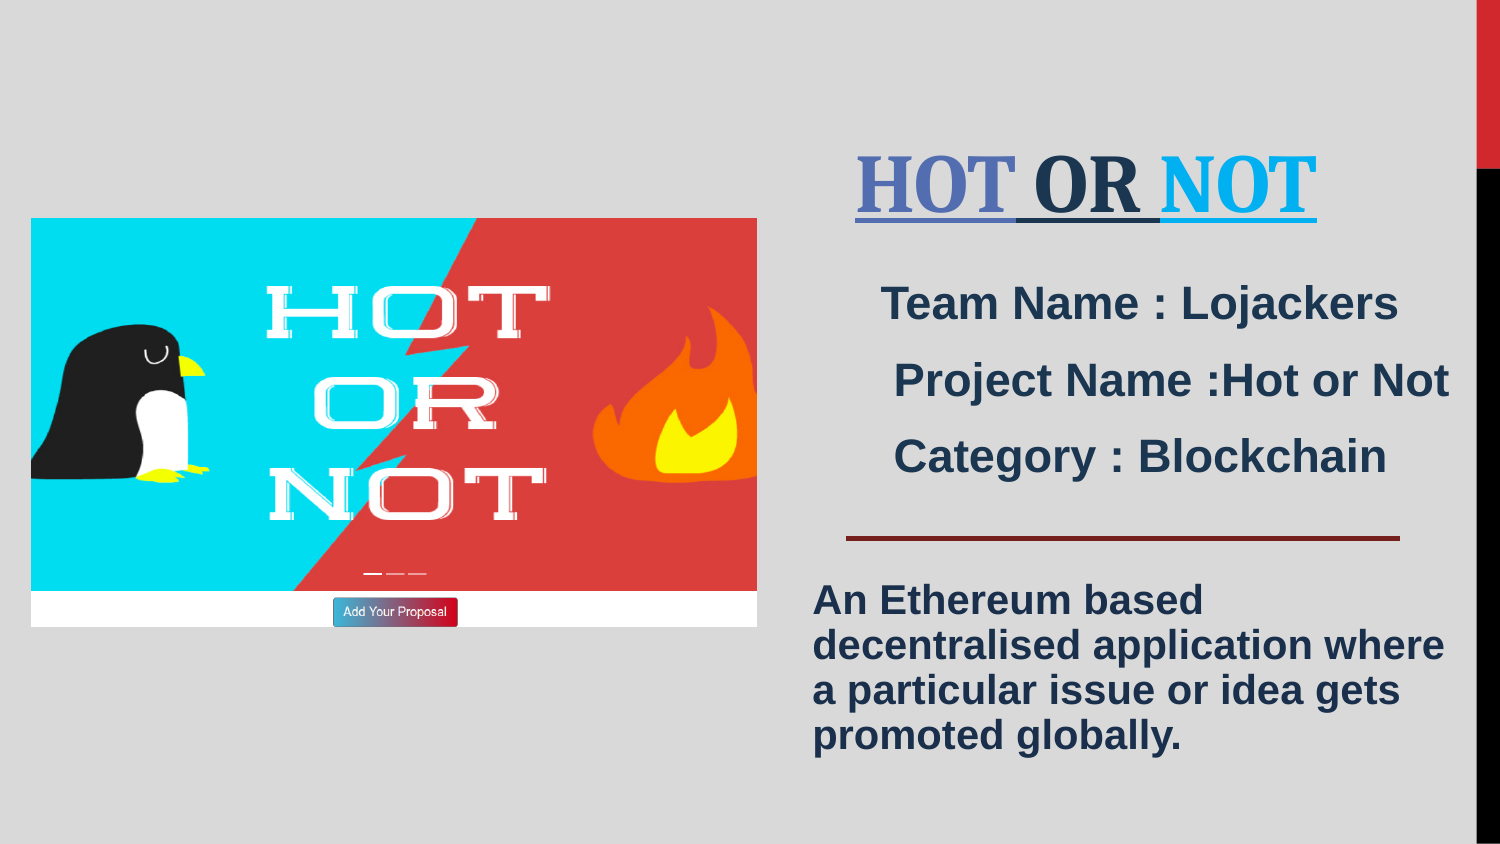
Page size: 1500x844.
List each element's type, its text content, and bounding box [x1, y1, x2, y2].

list An Ethereum based decentralised application where a particular issue or idea gets promoted globally. [797, 571, 1480, 792]
list HOT OR NOT [840, 140, 1412, 225]
list Team Name : Lojackers Project Name :Hot or Not Category : Blockchain [865, 265, 1480, 520]
picture [31, 218, 758, 627]
